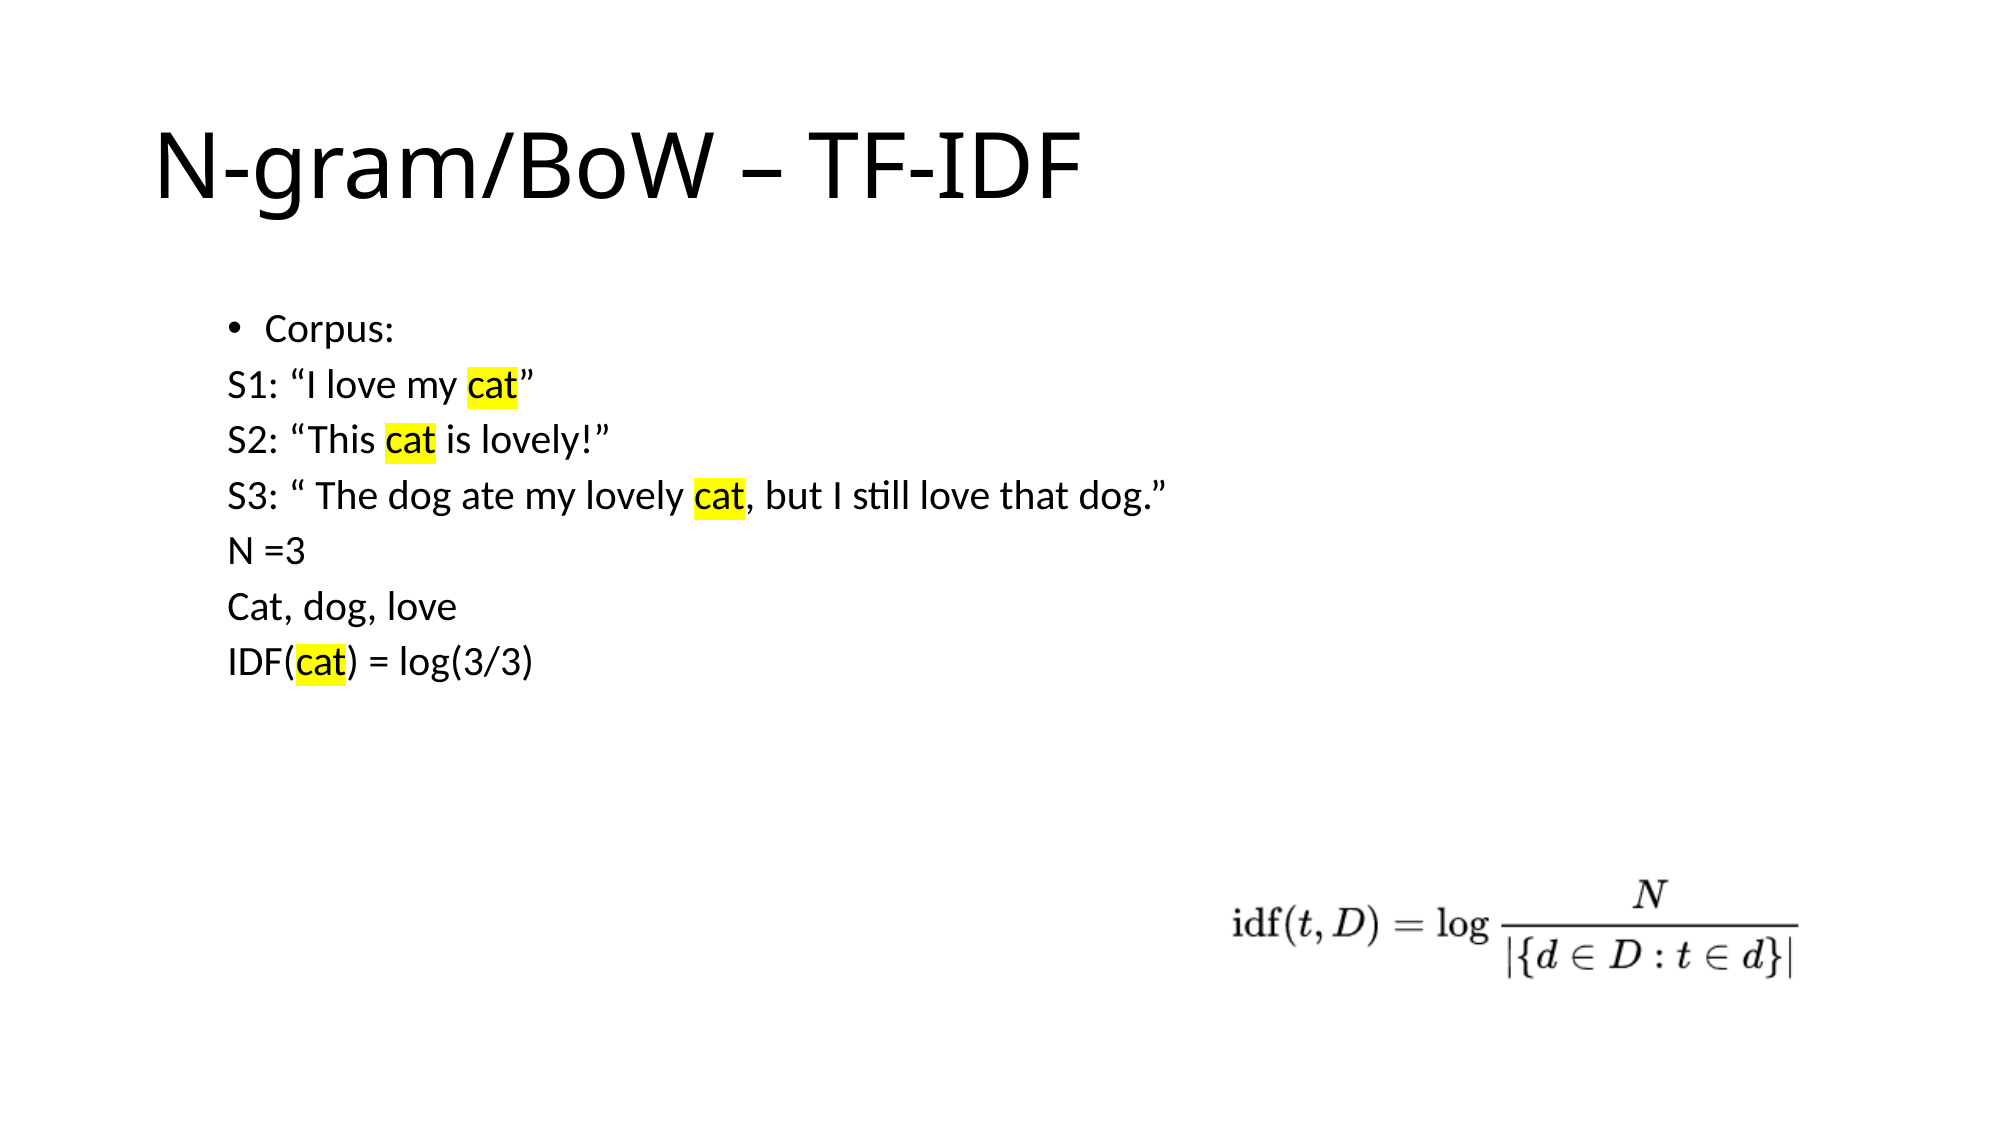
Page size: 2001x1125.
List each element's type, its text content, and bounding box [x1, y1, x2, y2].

picture [1198, 850, 1838, 1014]
title N-gram/BoW – TF-IDF [137, 59, 1863, 278]
list Corpus: S1: “I love my cat” S2: “This cat is lovely!” S3: “ The dog ate my lovely cat, but I still love that dog.” N =3 Cat, dog, love IDF(cat) = log(3/3) [137, 299, 1863, 1014]
